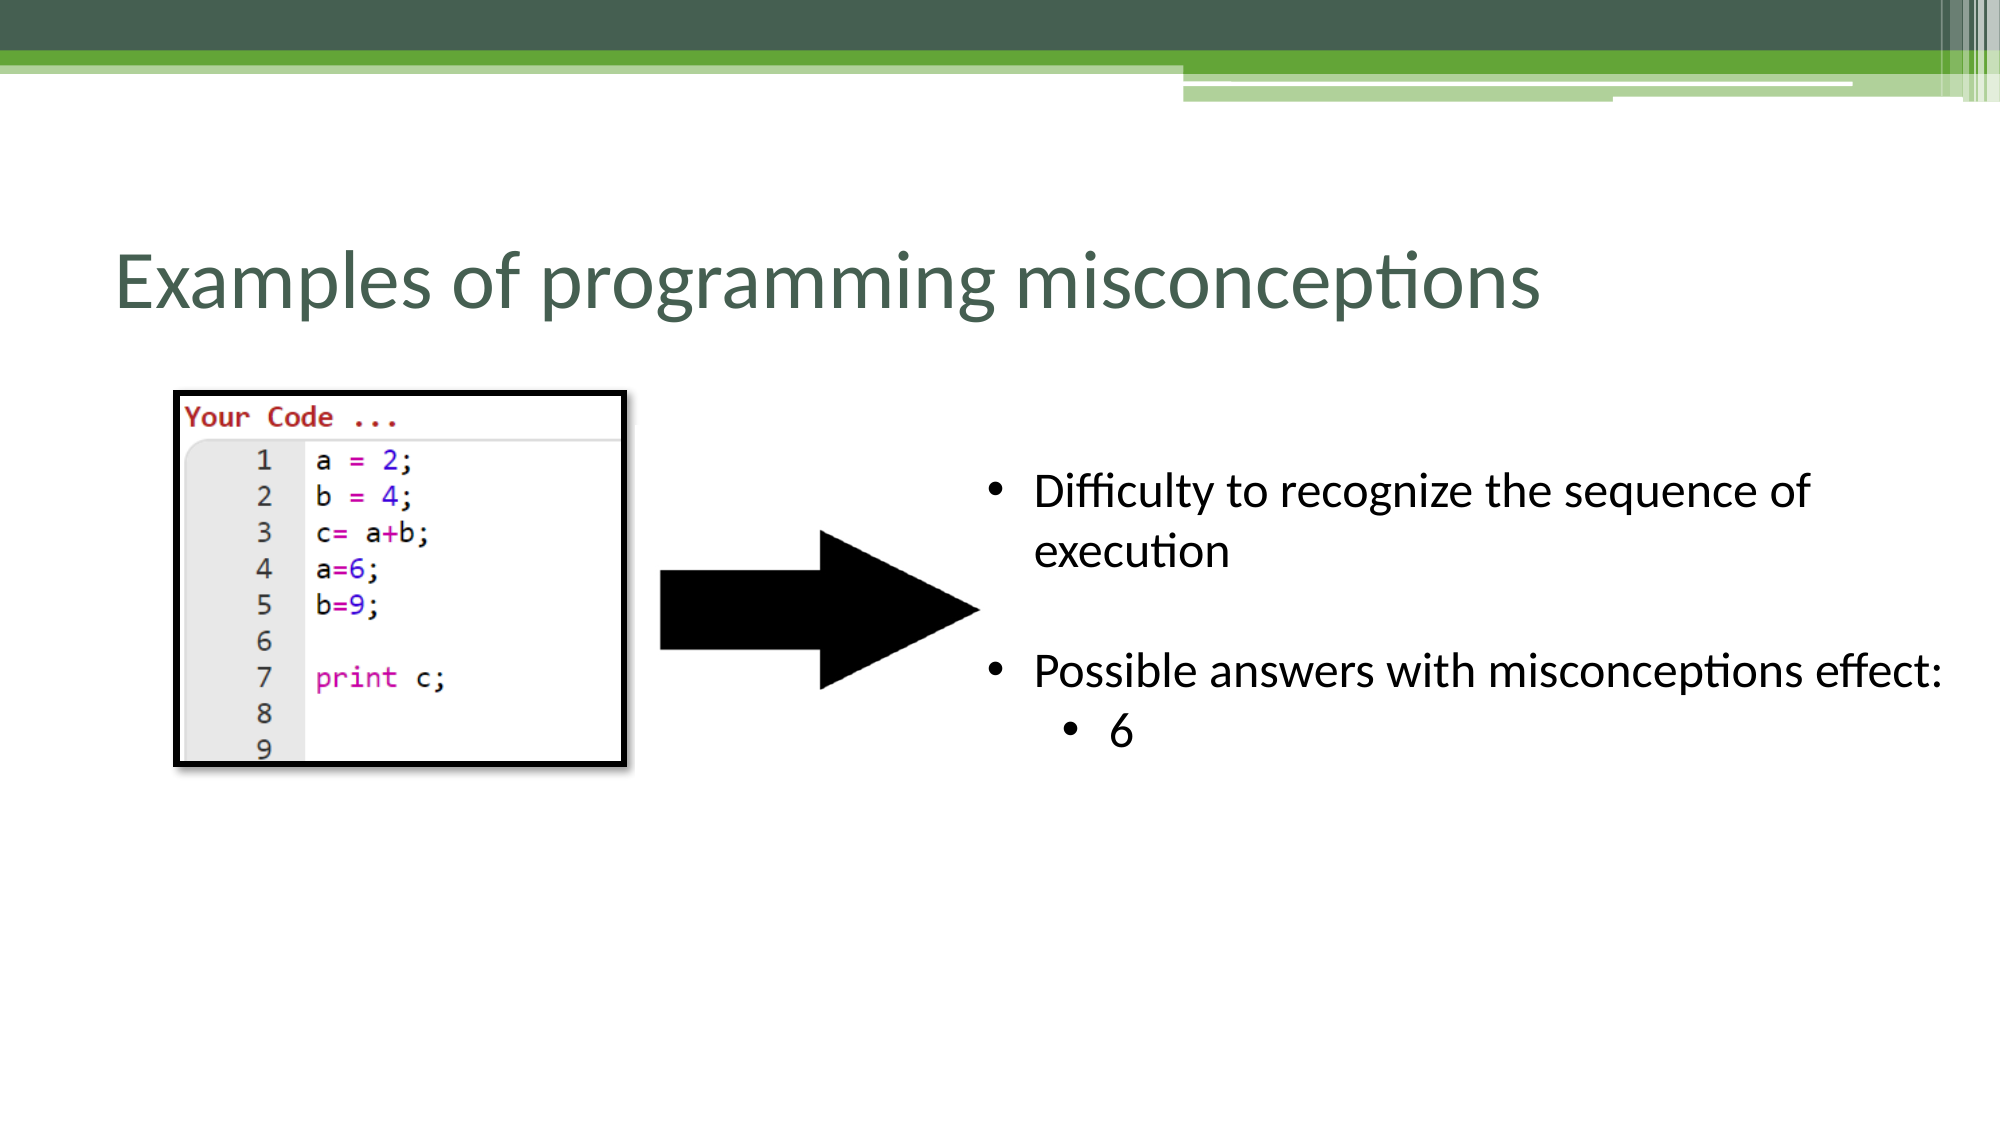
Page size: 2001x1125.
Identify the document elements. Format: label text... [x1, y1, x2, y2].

title Examples of programming misconceptions [99, 187, 1900, 363]
text_box Difficulty to recognize the sequence of execution Possible answers with misconceptions effect: 6 [1005, 450, 2000, 766]
picture [635, 425, 1005, 795]
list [179, 396, 621, 762]
